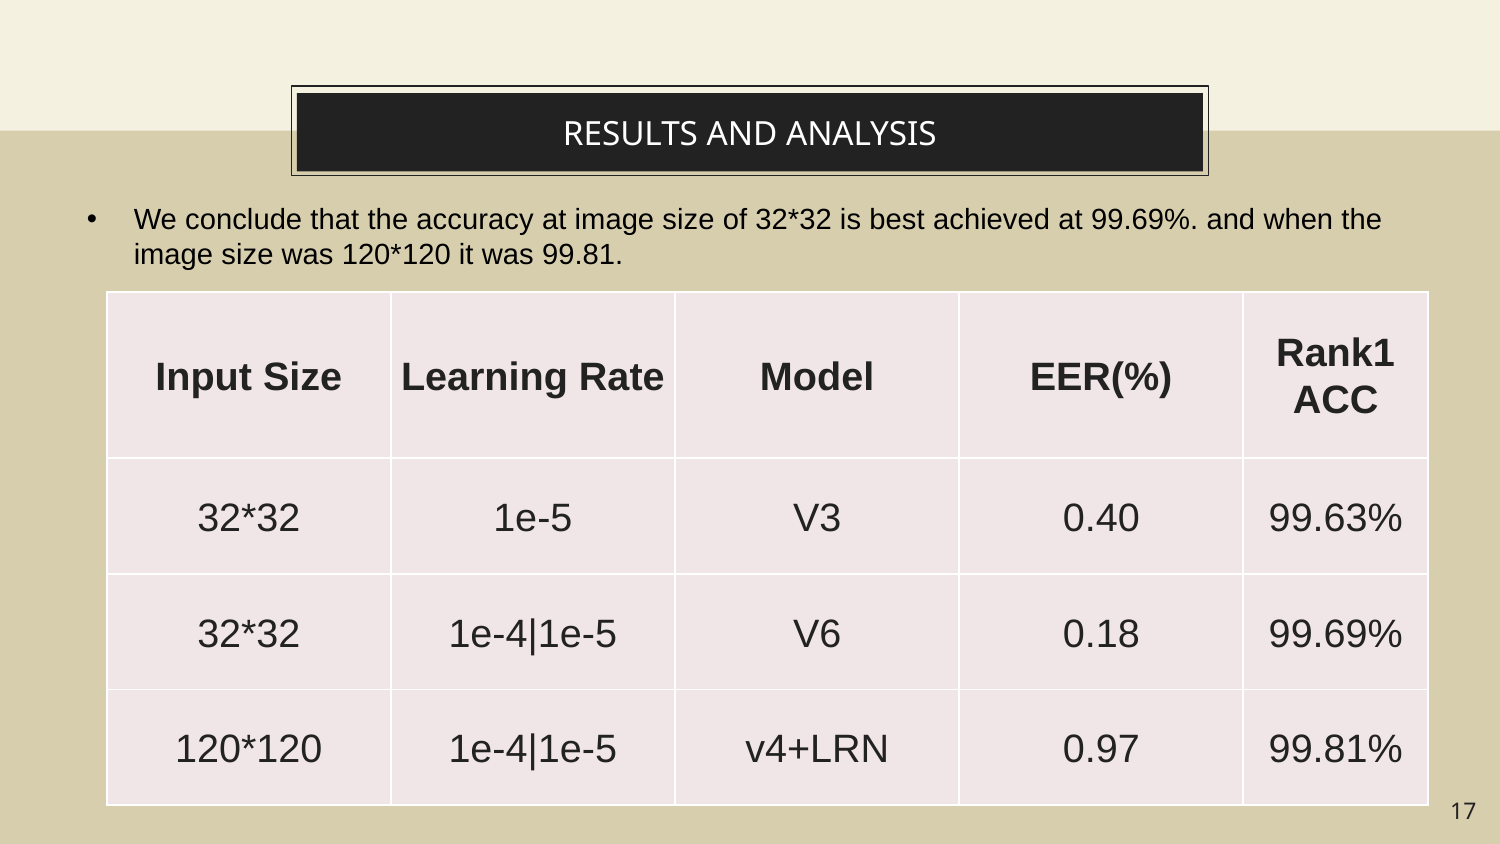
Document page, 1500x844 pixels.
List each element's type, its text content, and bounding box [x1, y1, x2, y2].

table_cell V3 [676, 459, 958, 573]
table_cell 0.40 [960, 459, 1242, 573]
table_cell 0.97 [960, 690, 1242, 804]
table_header EER(%) [960, 293, 1242, 457]
table_cell 99.69% [1244, 575, 1427, 689]
table_cell 32*32 [108, 575, 390, 689]
title RESULTS AND ANALYSIS [296, 93, 1203, 172]
table_cell 99.63% [1244, 459, 1427, 573]
table_header Input Size [108, 293, 390, 457]
table_cell 1e-5 [392, 459, 674, 573]
table_header Rank1 ACC [1244, 293, 1427, 457]
table_cell 1e-4|1e-5 [392, 575, 674, 689]
table_cell 1e-4|1e-5 [392, 690, 674, 804]
text_box We conclude that the accuracy at image size of 32*32 is best achieved at 99.69%. and when the image size was 120*120 it was 99.81. [71, 185, 1457, 278]
table_cell 0.18 [960, 575, 1242, 689]
table_cell v4+LRN [676, 690, 958, 804]
table_cell 99.81% [1244, 690, 1427, 804]
table_cell V6 [676, 575, 958, 689]
slide_number ‹#› [1428, 781, 1499, 831]
table_cell 120*120 [108, 690, 390, 804]
table_cell 32*32 [108, 459, 390, 573]
table_header Model [676, 293, 958, 457]
table_header Learning Rate [392, 293, 674, 457]
